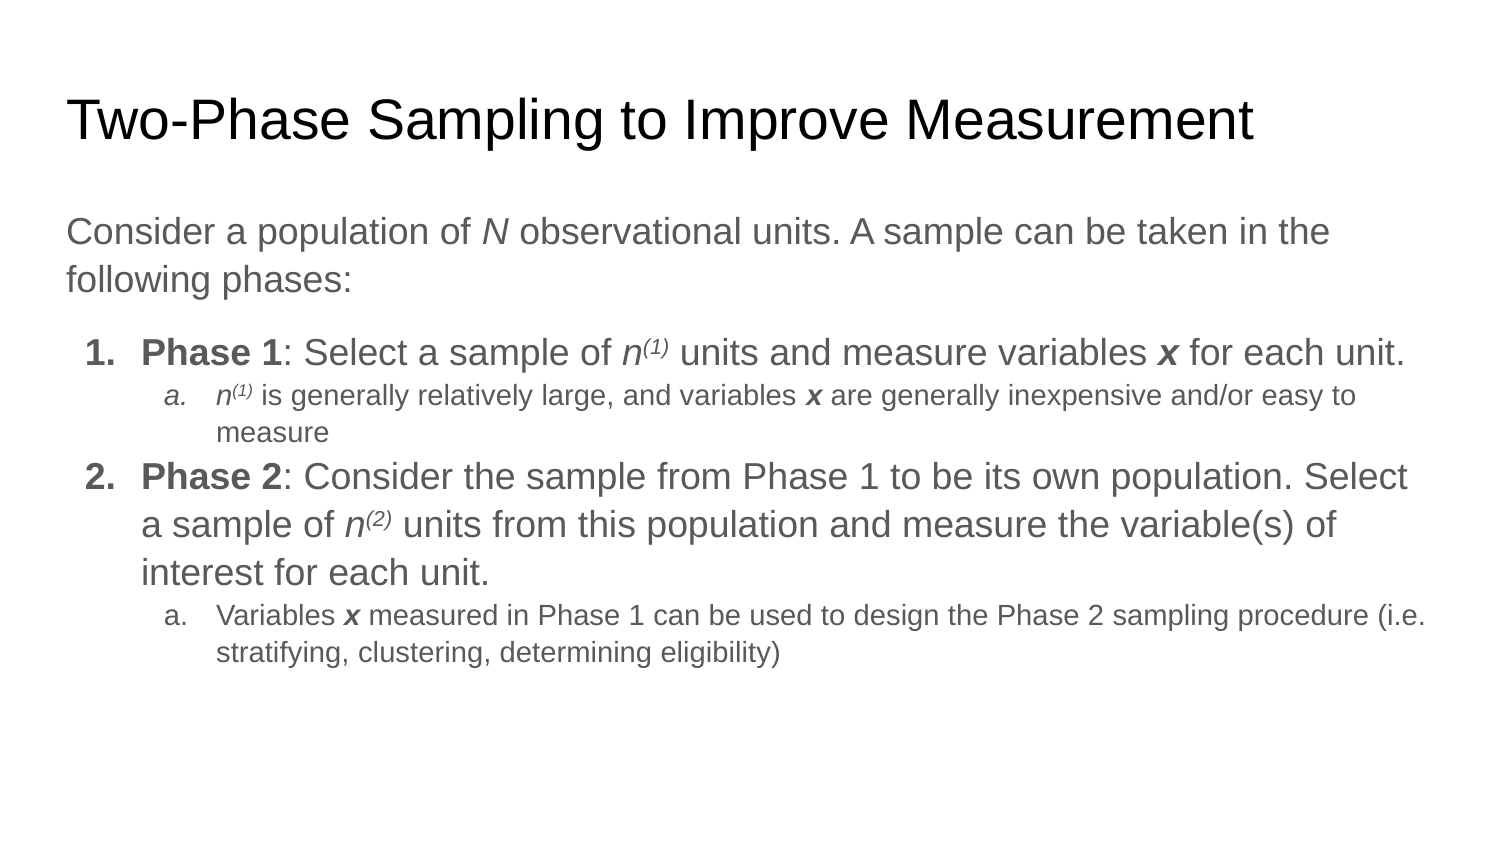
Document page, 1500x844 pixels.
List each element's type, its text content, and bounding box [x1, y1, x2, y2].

list Consider a population of N observational units. A sample can be taken in the following phases: Phase 1: Select a sample of n(1) units and measure variables x for each unit. n(1) is generally relatively large, and variables x are generally inexpensive and/or easy to measure Phase 2: Consider the sample from Phase 1 to be its own population. Select a sample of n(2) units from this population and measure the variable(s) of interest for each unit. Variables x measured in Phase 1 can be used to design the Phase 2 sampling procedure (i.e. stratifying, clustering, determining eligibility) [51, 189, 1449, 750]
title Two-Phase Sampling to Improve Measurement [51, 72, 1449, 167]
